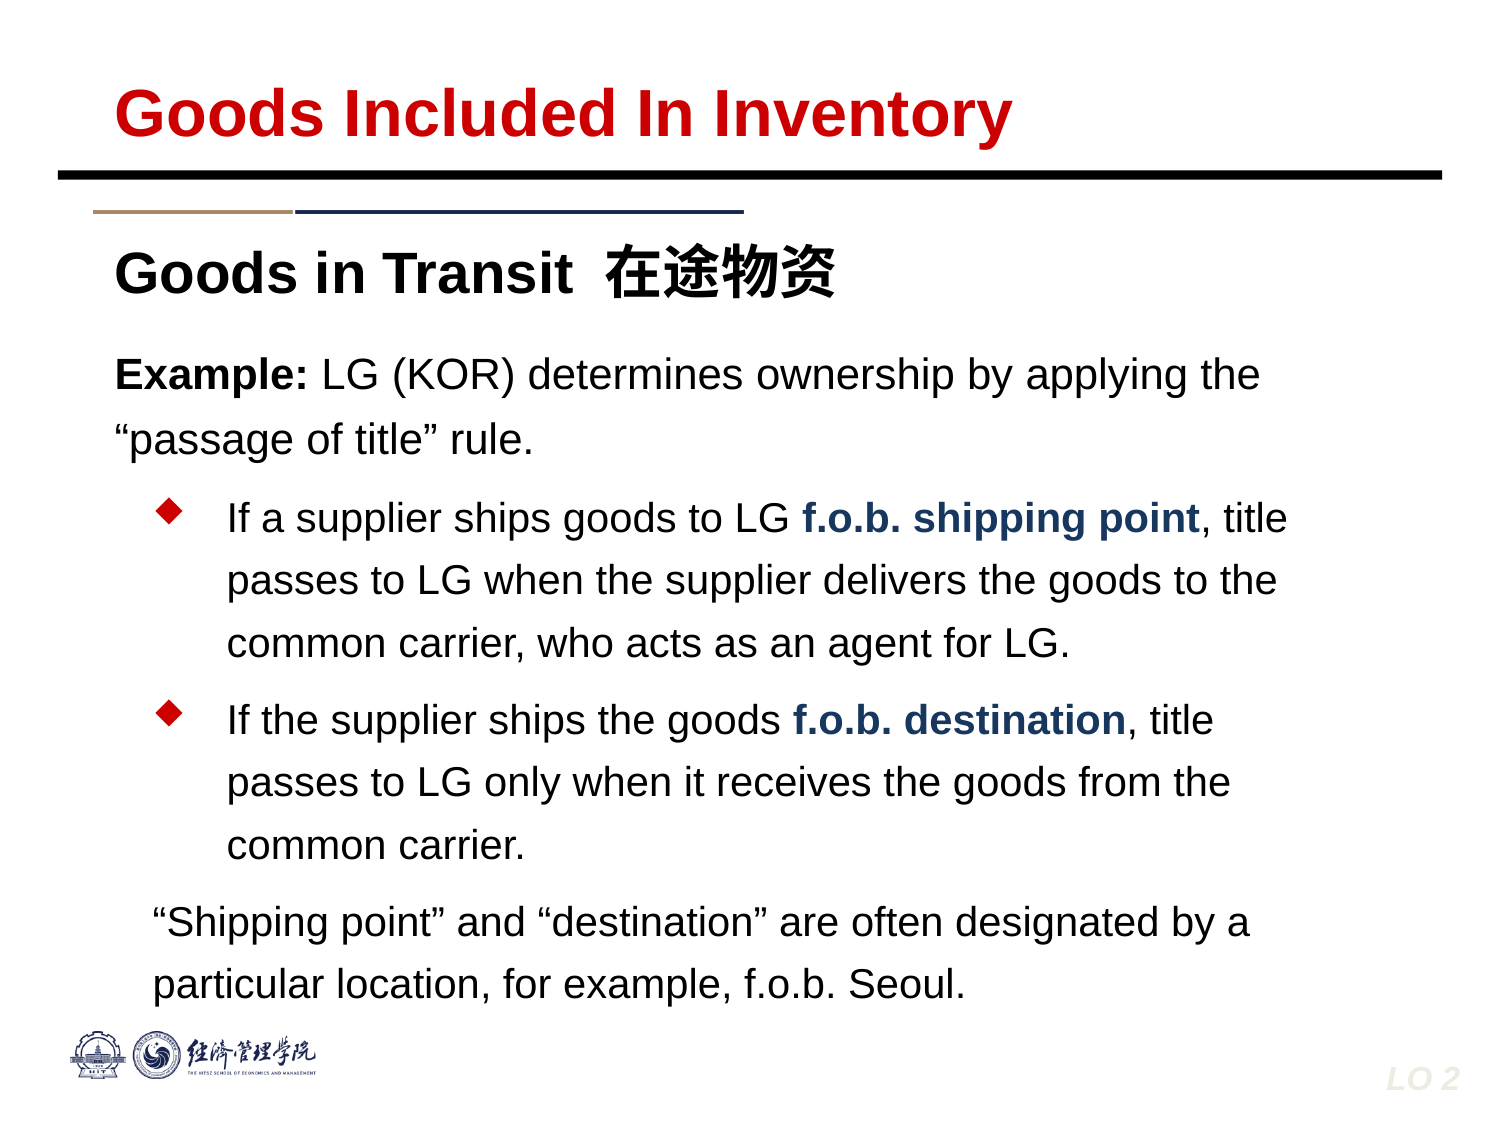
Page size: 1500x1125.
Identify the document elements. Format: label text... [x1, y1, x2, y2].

text_box Goods Included In Inventory [99, 62, 1450, 155]
text_box Example: LG (KOR) determines ownership by applying the “passage of title” rule. If a supplier ships goods to LG f.o.b. shipping point, title passes to LG when the supplier delivers the goods to the common carrier, who acts as an agent for LG. If the supplier ships the goods f.o.b. destination, title passes to LG only when it receives the goods from the common carrier. “Shipping point” and “destination” are often designated by a particular location, for example, f.o.b. Seoul. [99, 324, 1363, 1015]
picture [70, 1031, 316, 1079]
picture [93, 210, 744, 214]
text_box Goods in Transit 在途物资 [99, 223, 1438, 313]
text_box LO 2 [1324, 1049, 1475, 1105]
